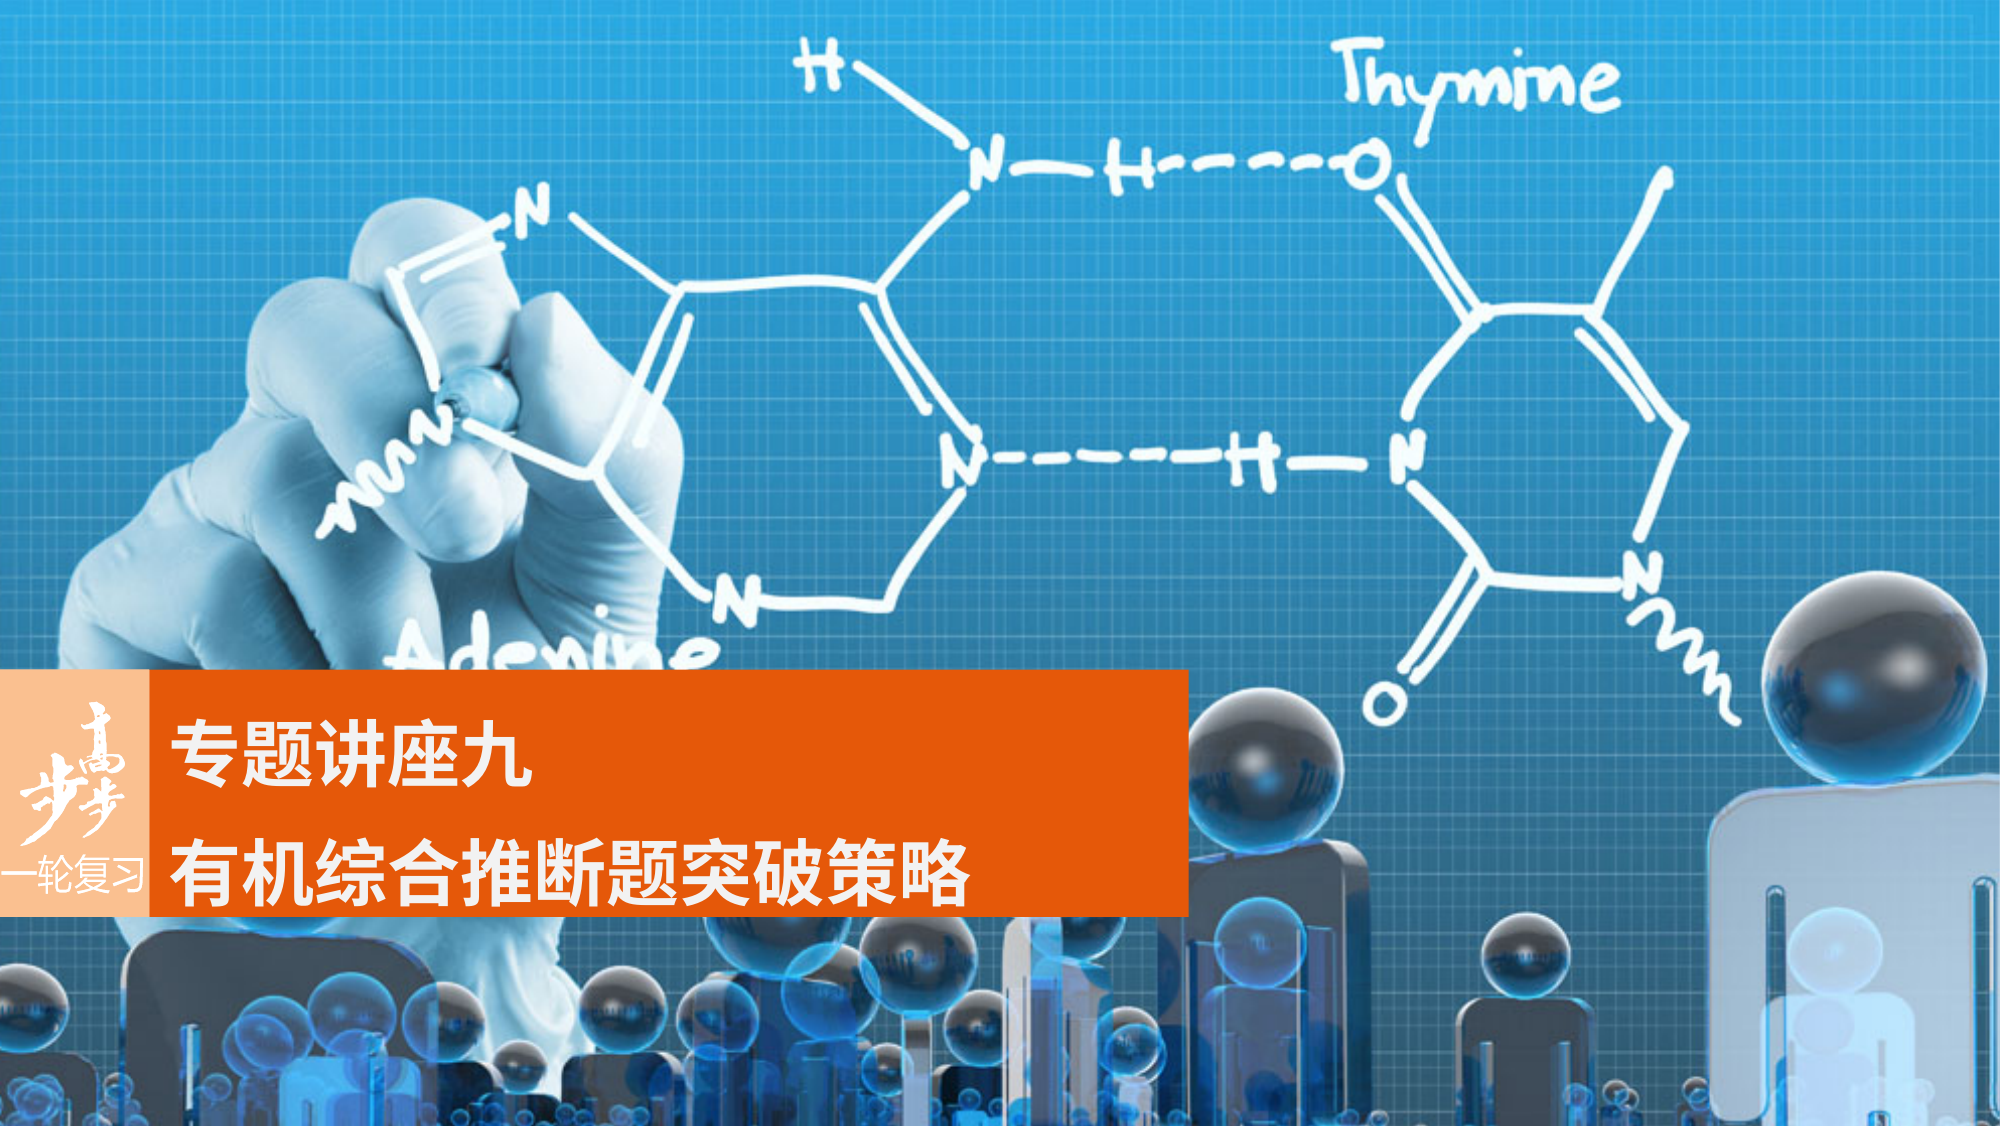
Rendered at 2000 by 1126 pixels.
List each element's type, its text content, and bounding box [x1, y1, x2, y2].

picture [0, 0, 2000, 1126]
text_box 专题讲座九 有机综合推断题突破策略 [148, 667, 1204, 909]
